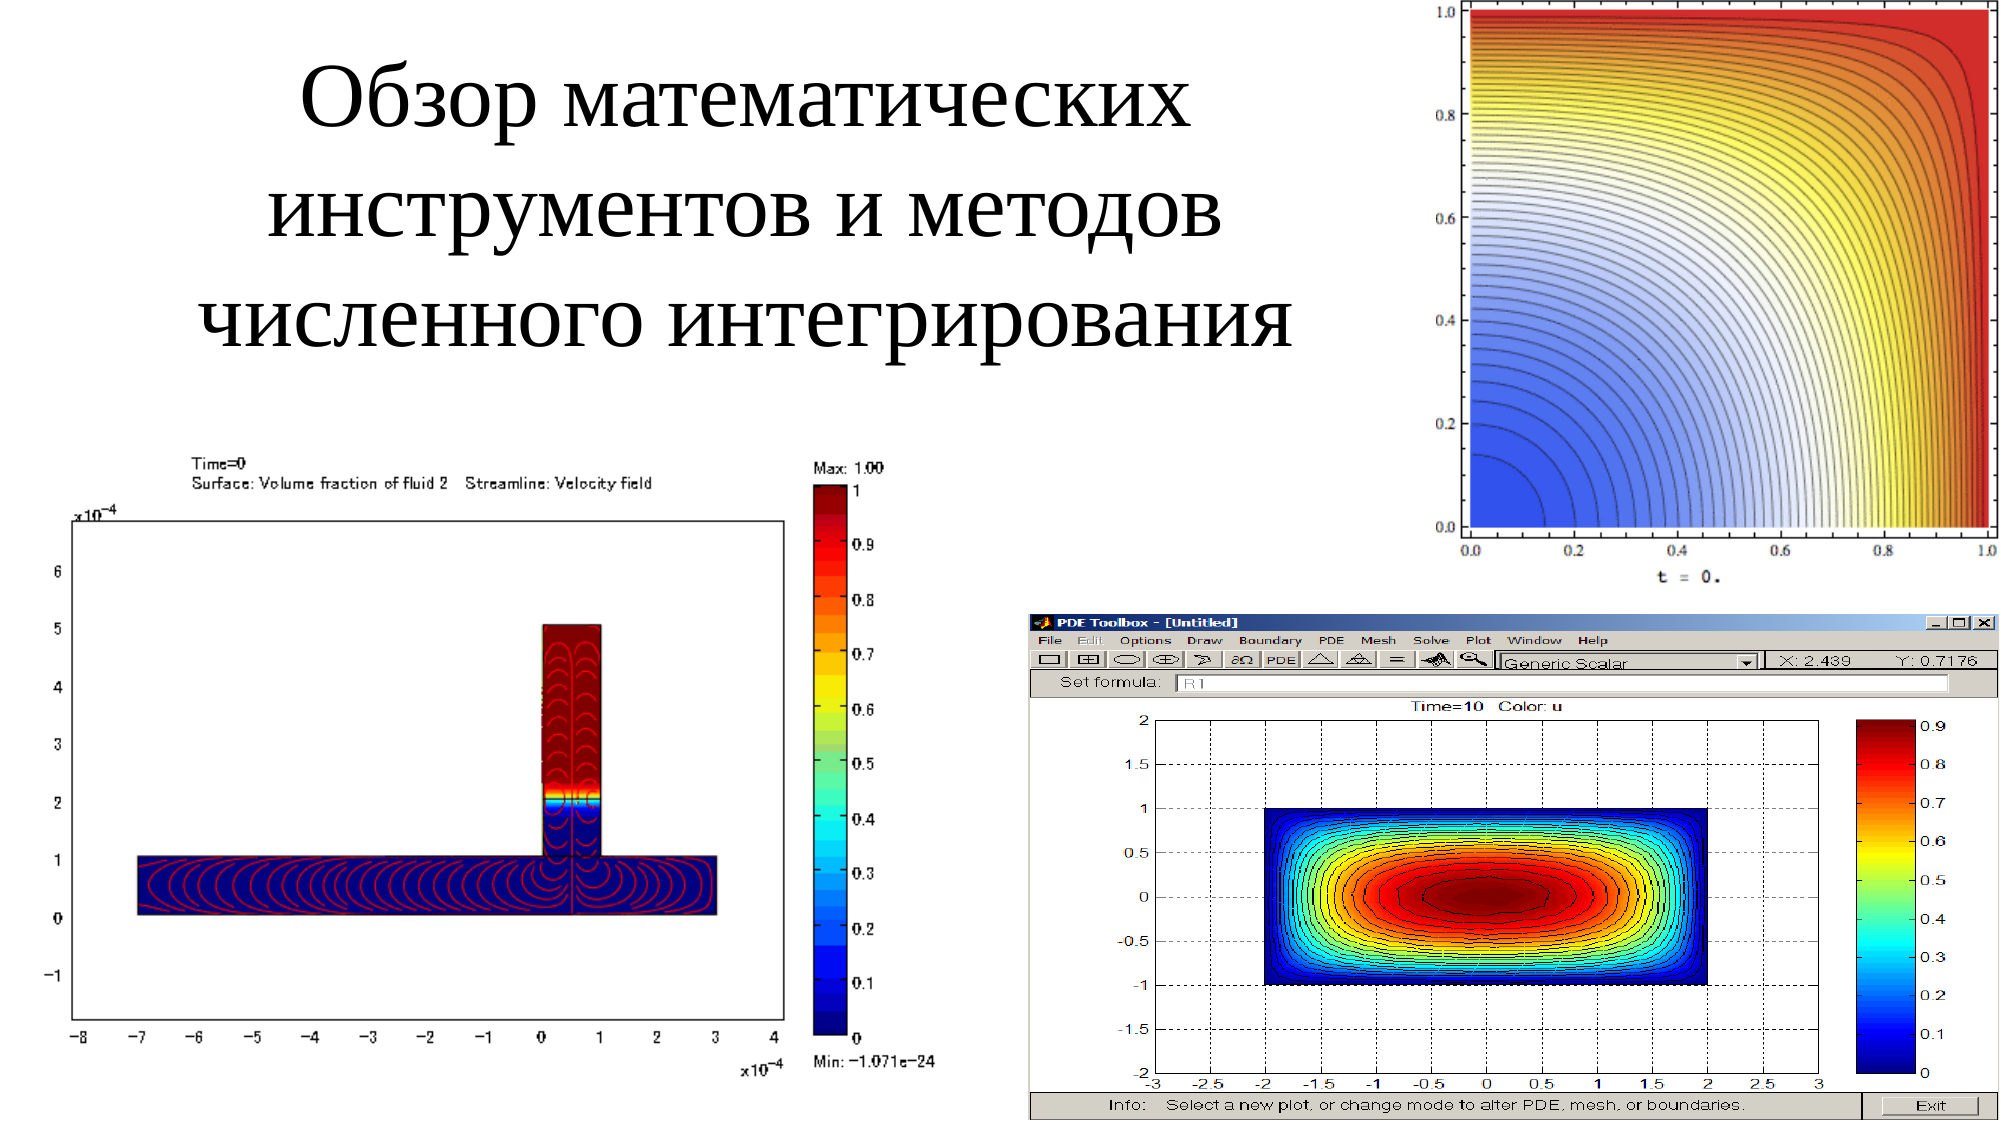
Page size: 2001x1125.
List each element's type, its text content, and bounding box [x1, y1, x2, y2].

title Обзор математических инструментов и методов численного интегрирования [144, 0, 1350, 401]
picture [1436, 0, 2000, 590]
picture [1027, 614, 2000, 1120]
picture [1, 399, 962, 1120]
